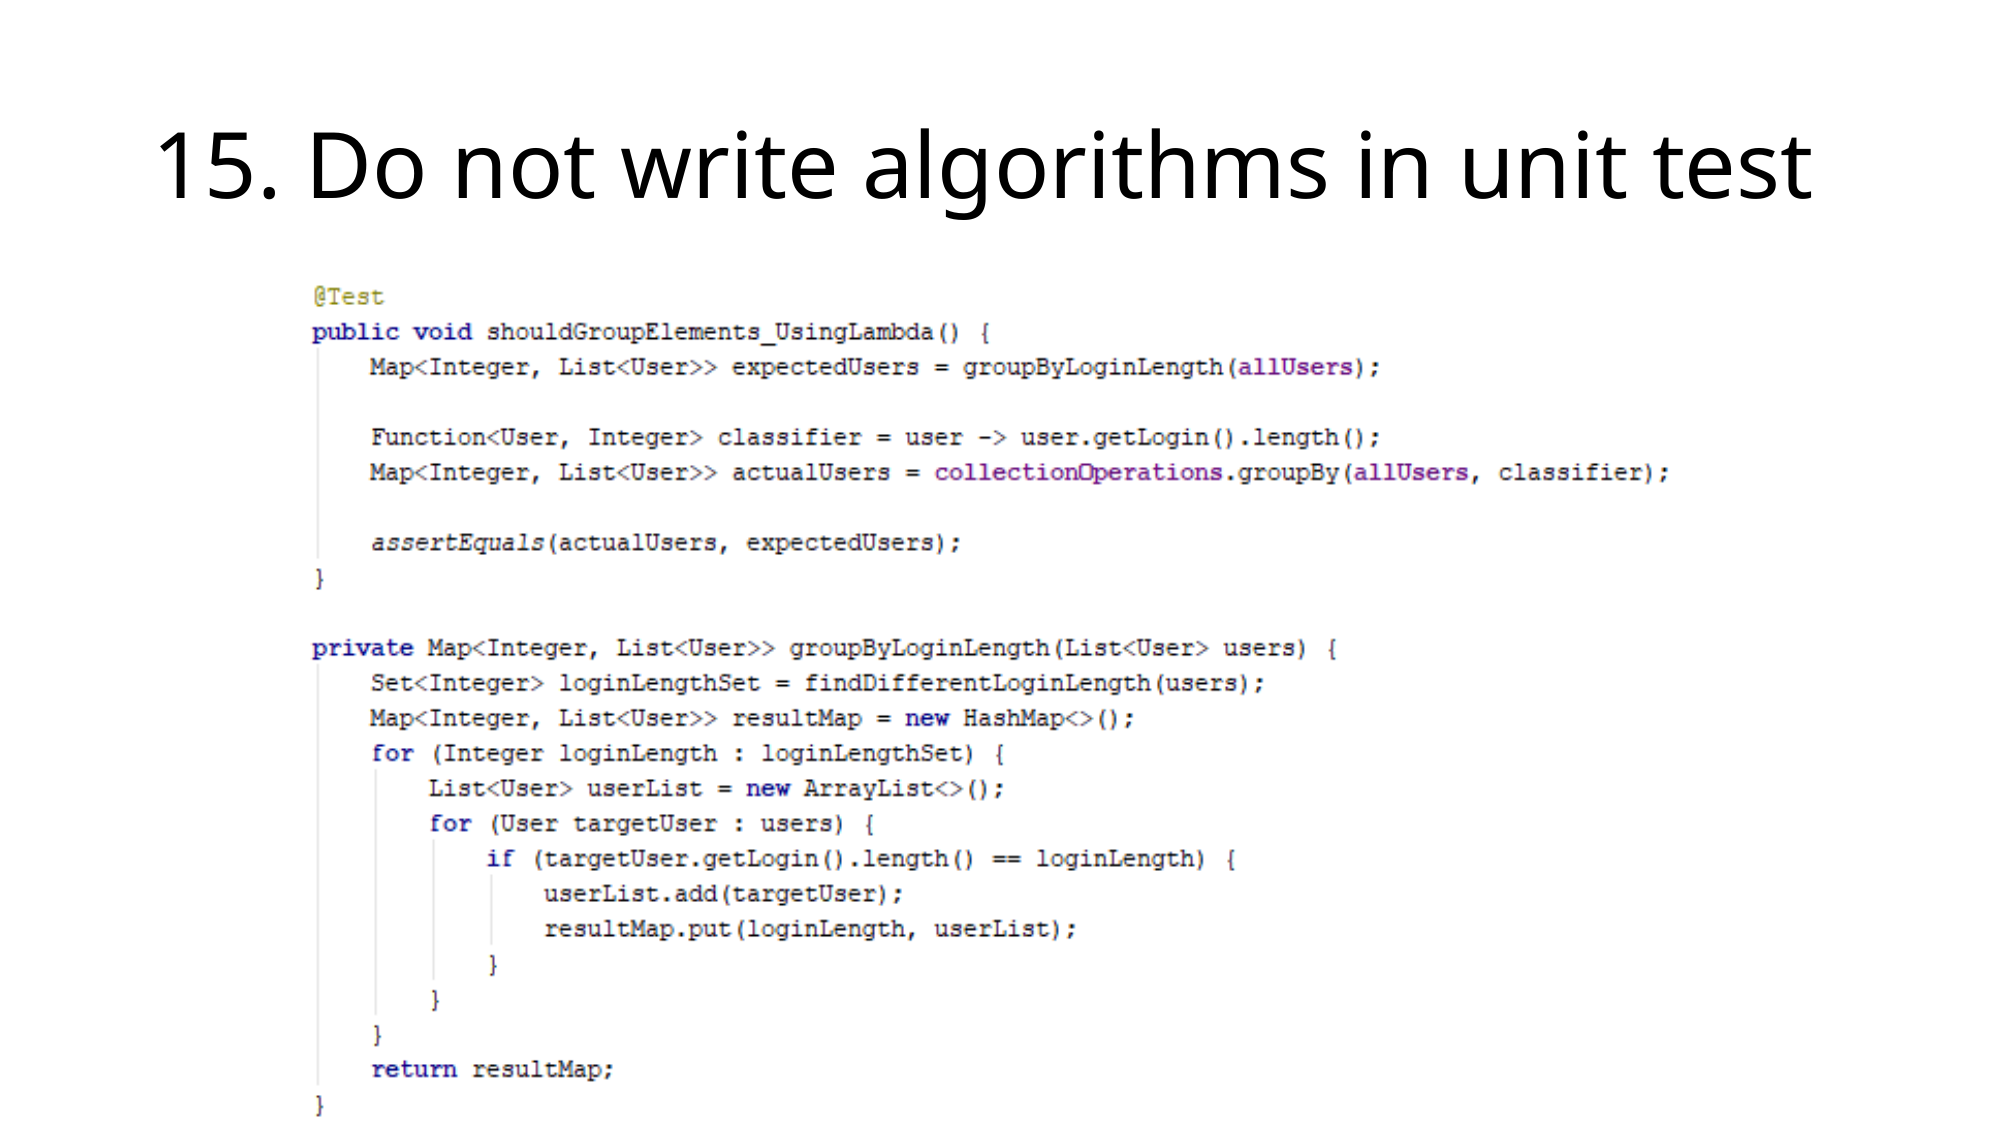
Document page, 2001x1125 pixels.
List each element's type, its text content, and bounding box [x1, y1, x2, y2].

title 15. Do not write algorithms in unit test [137, 59, 1863, 278]
picture [305, 274, 1695, 1125]
